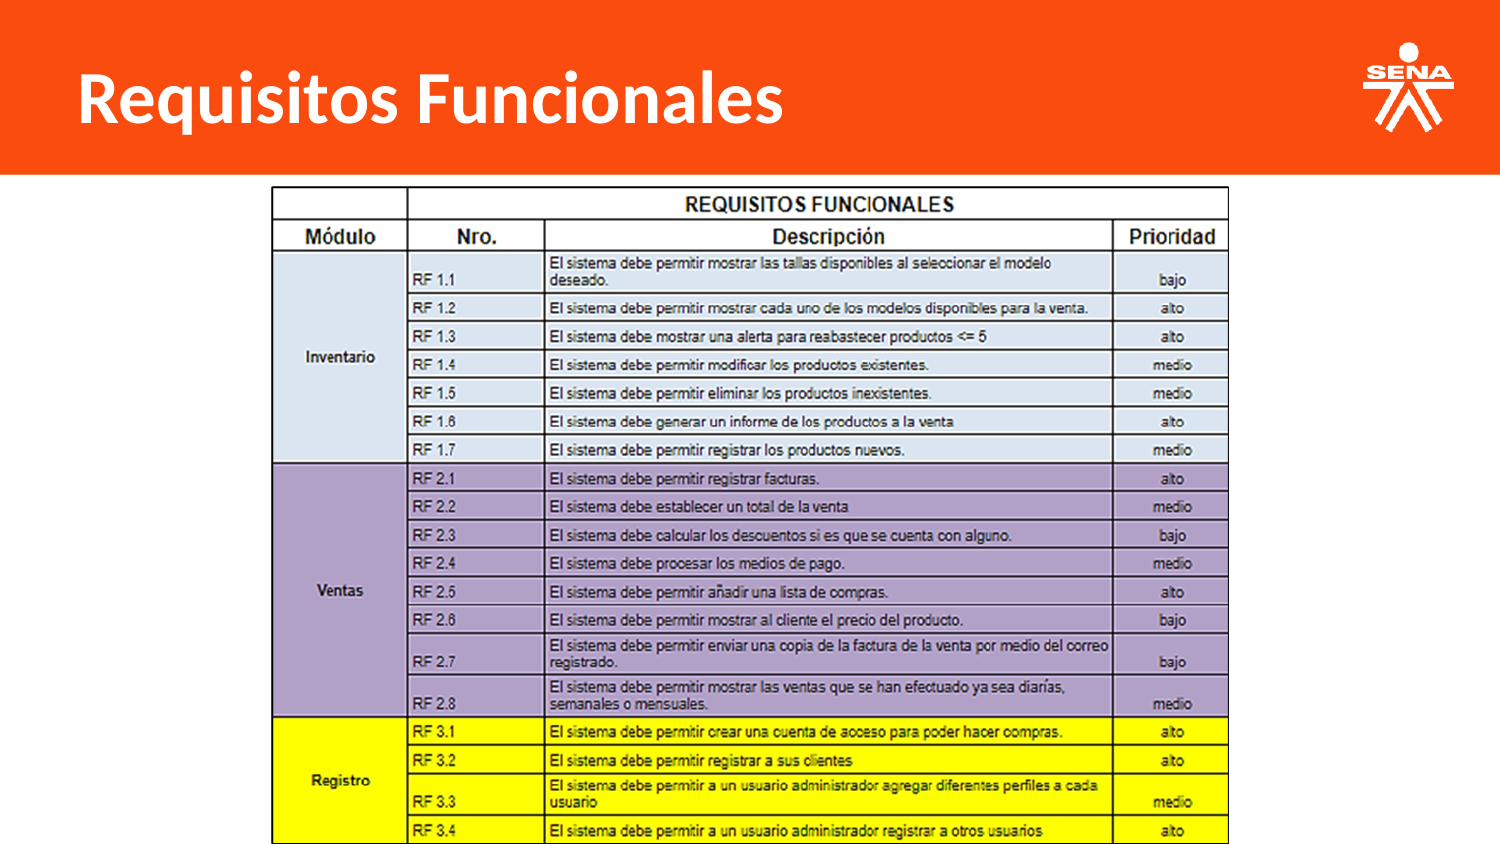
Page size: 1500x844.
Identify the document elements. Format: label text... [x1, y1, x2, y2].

picture [0, 0, 1500, 844]
text_box Requisitos Funcionales [62, 40, 1050, 146]
